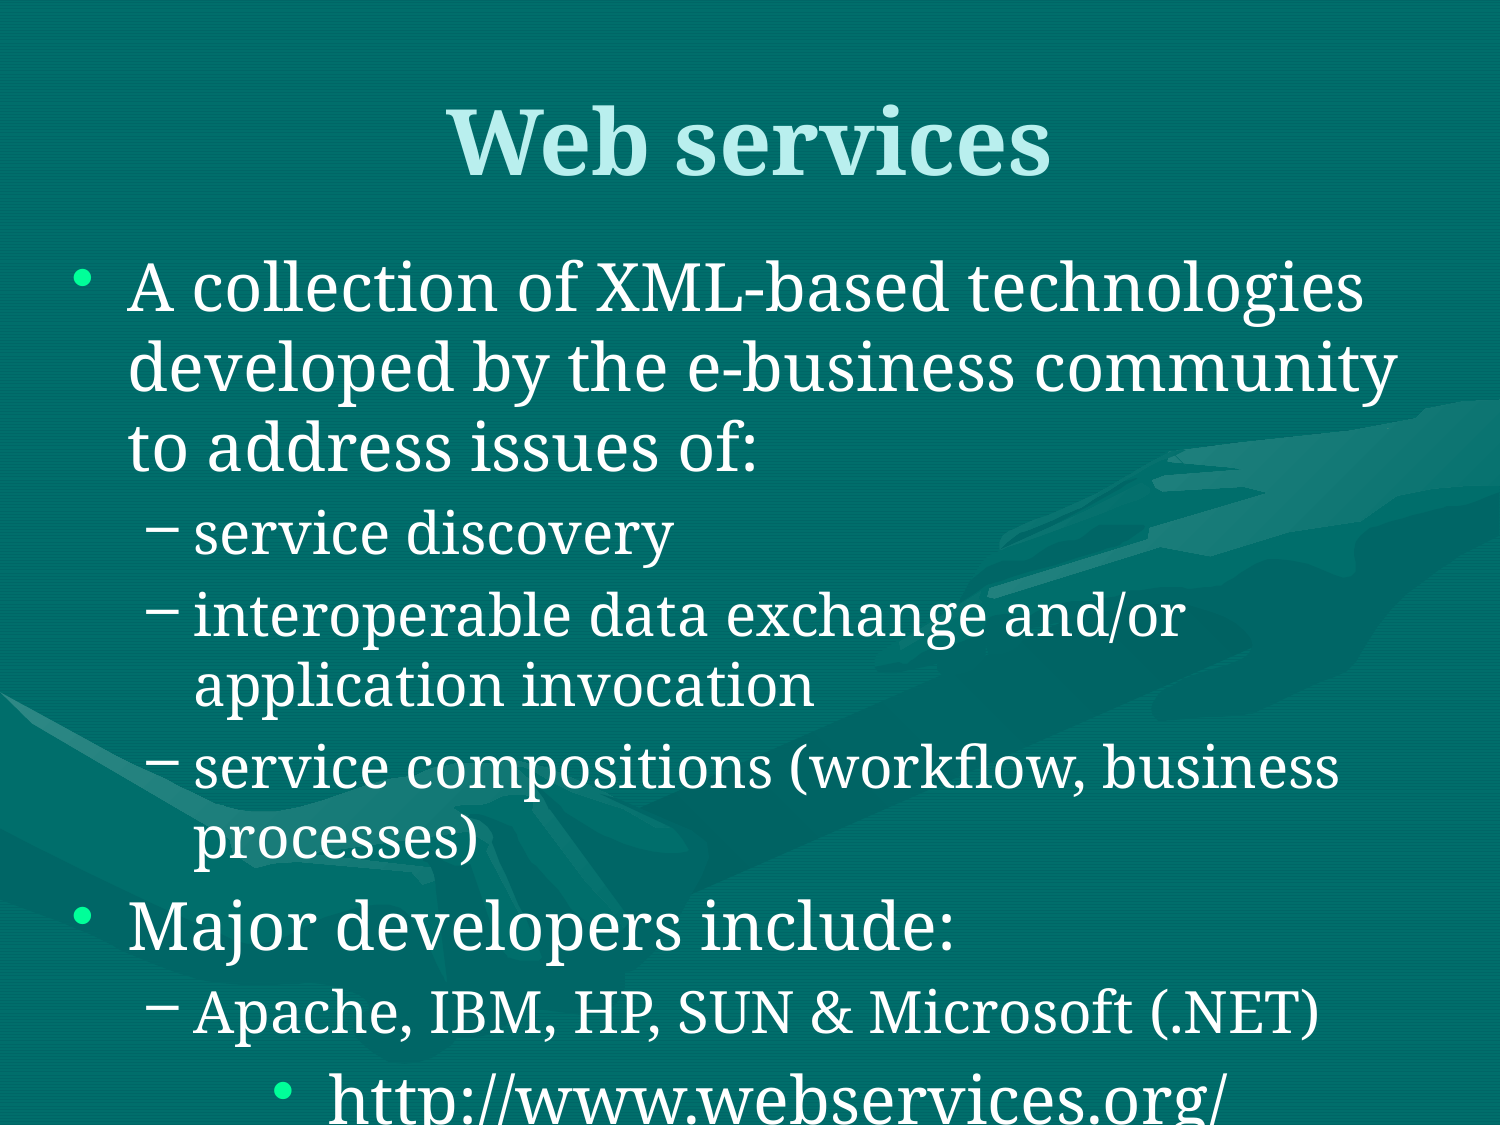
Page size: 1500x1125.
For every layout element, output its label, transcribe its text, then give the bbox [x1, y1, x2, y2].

title Web services [75, 45, 1425, 233]
list A collection of XML-based technologies developed by the e-business community to address issues of: service discovery interoperable data exchange and/or application invocation service compositions (workflow, business processes) Major developers include: Apache, IBM, HP, SUN & Microsoft (.NET) http://www.webservices.org/ [56, 237, 1444, 1088]
